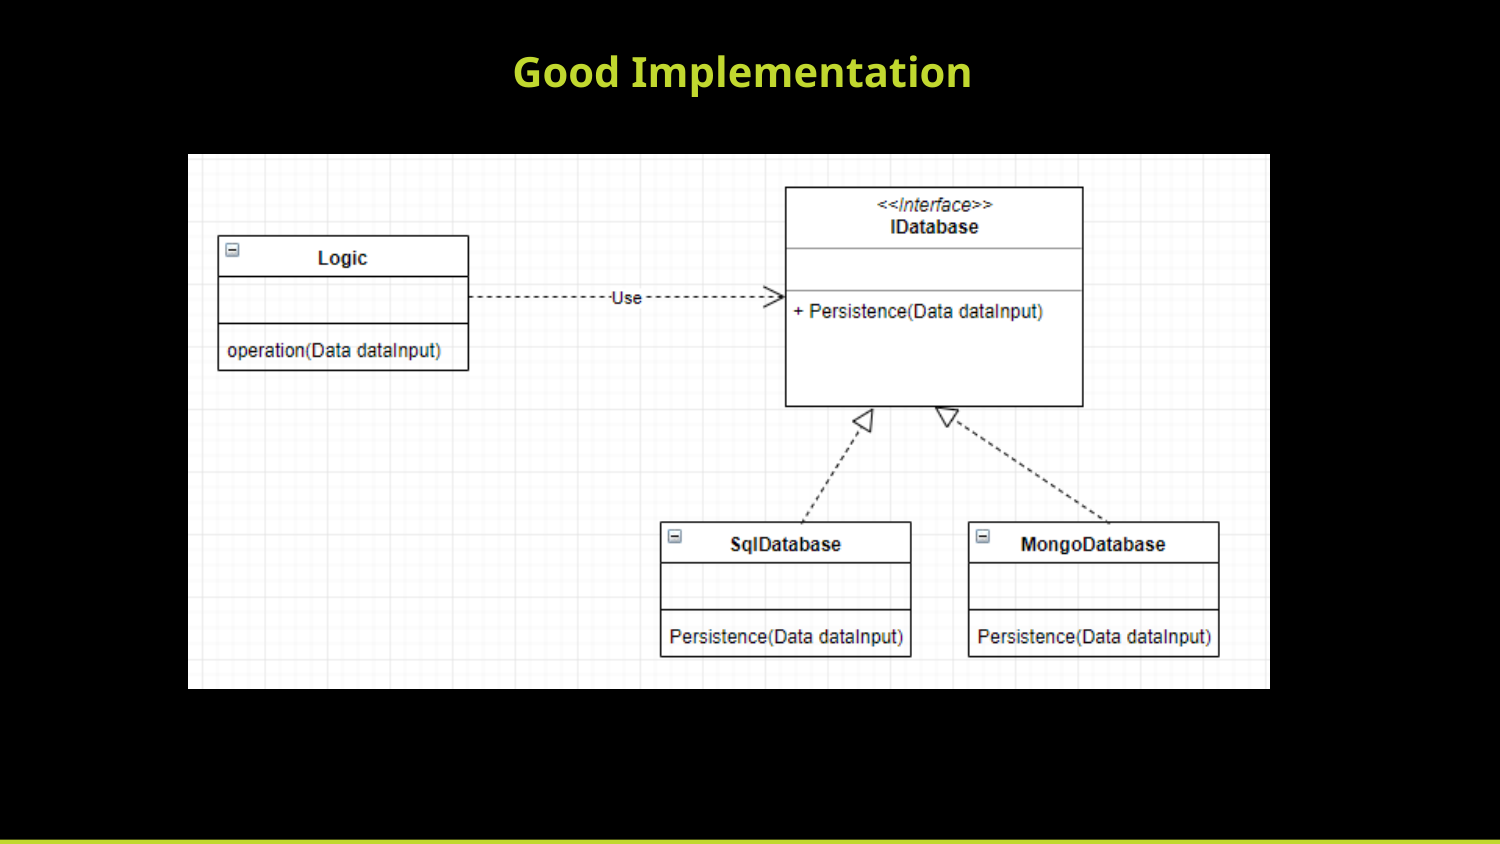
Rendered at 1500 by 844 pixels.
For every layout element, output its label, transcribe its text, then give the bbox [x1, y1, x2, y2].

text_box [0, 839, 1500, 844]
picture [188, 154, 1271, 690]
text_box [58, 401, 1323, 801]
text_box Good Implementation [0, 30, 1497, 136]
